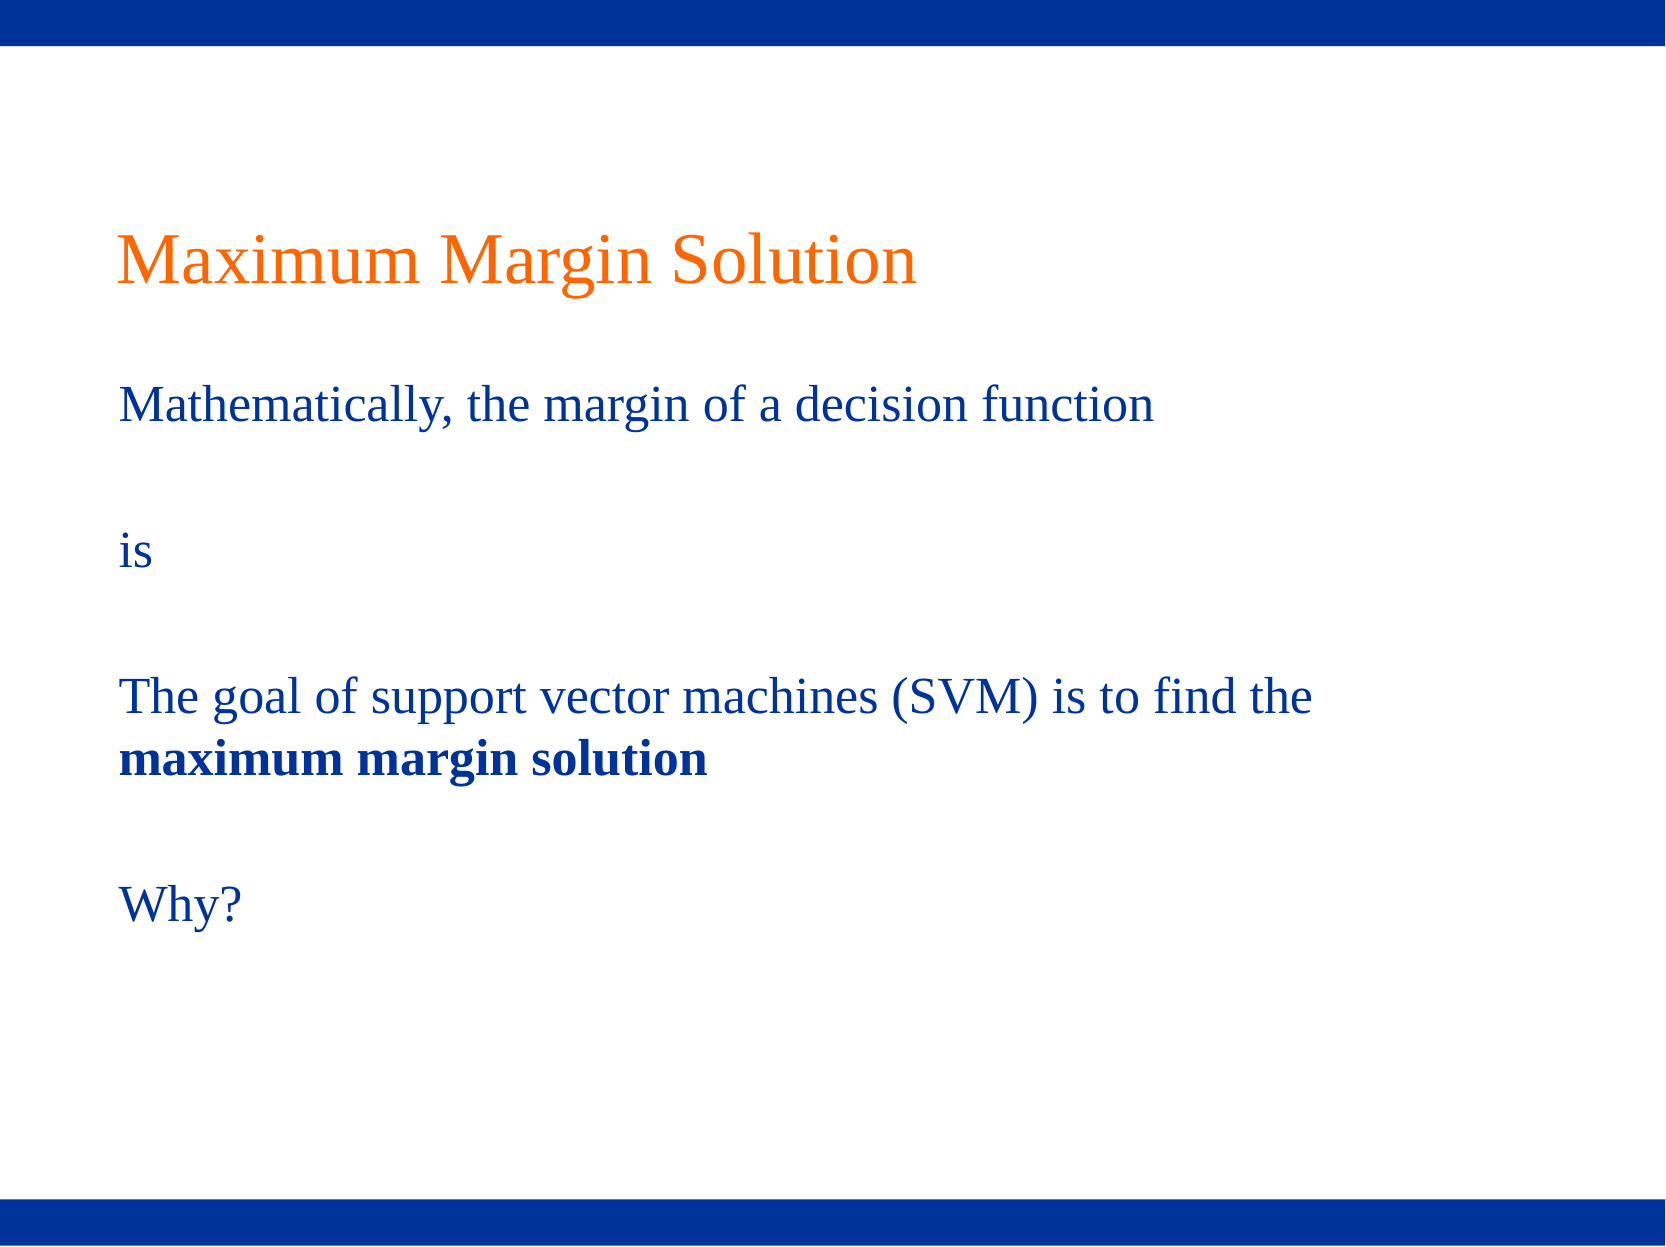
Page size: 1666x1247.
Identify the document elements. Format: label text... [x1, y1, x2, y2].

title Maximum Margin Solution [100, 150, 1288, 358]
footer [575, 1151, 1103, 1235]
